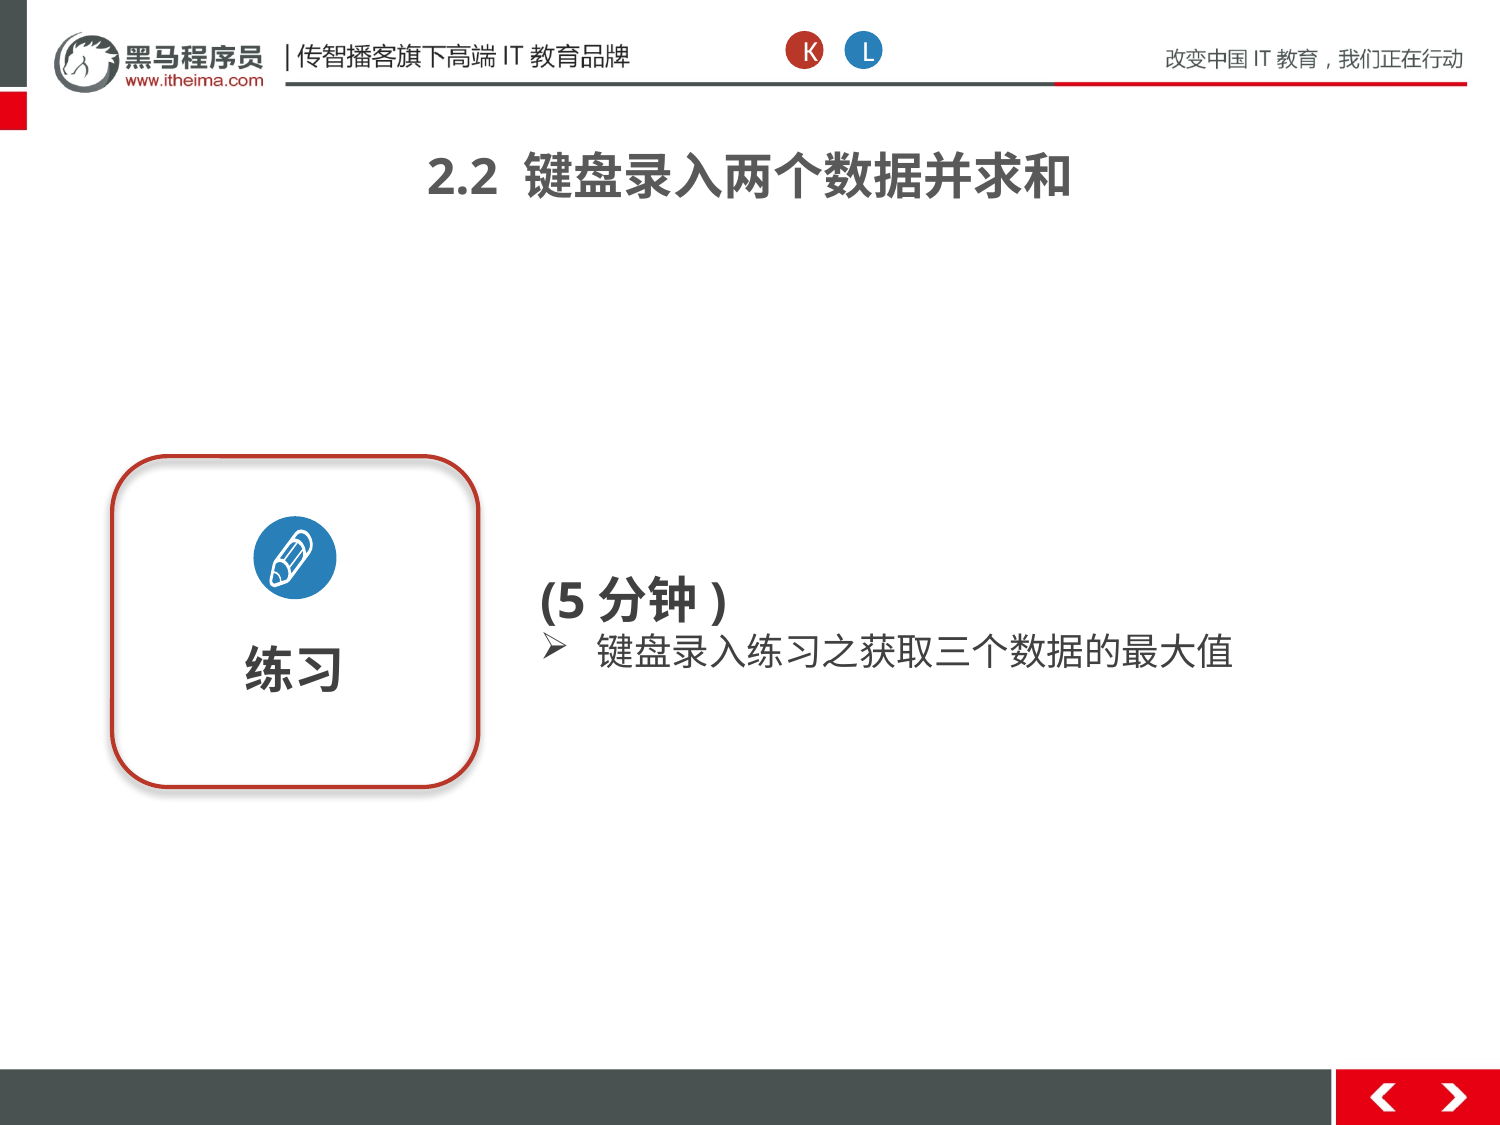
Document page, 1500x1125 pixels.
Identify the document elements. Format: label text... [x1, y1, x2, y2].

text_box L [842, 28, 885, 72]
picture [0, 209, 1500, 1125]
text_box 2.2 键盘录入两个数据并求和 [0, 137, 1500, 209]
picture [0, 0, 1500, 137]
text_box (5分钟) 键盘录入练习之获取三个数据的最大值 [525, 560, 1471, 681]
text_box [111, 455, 479, 788]
text_box K [783, 28, 826, 72]
